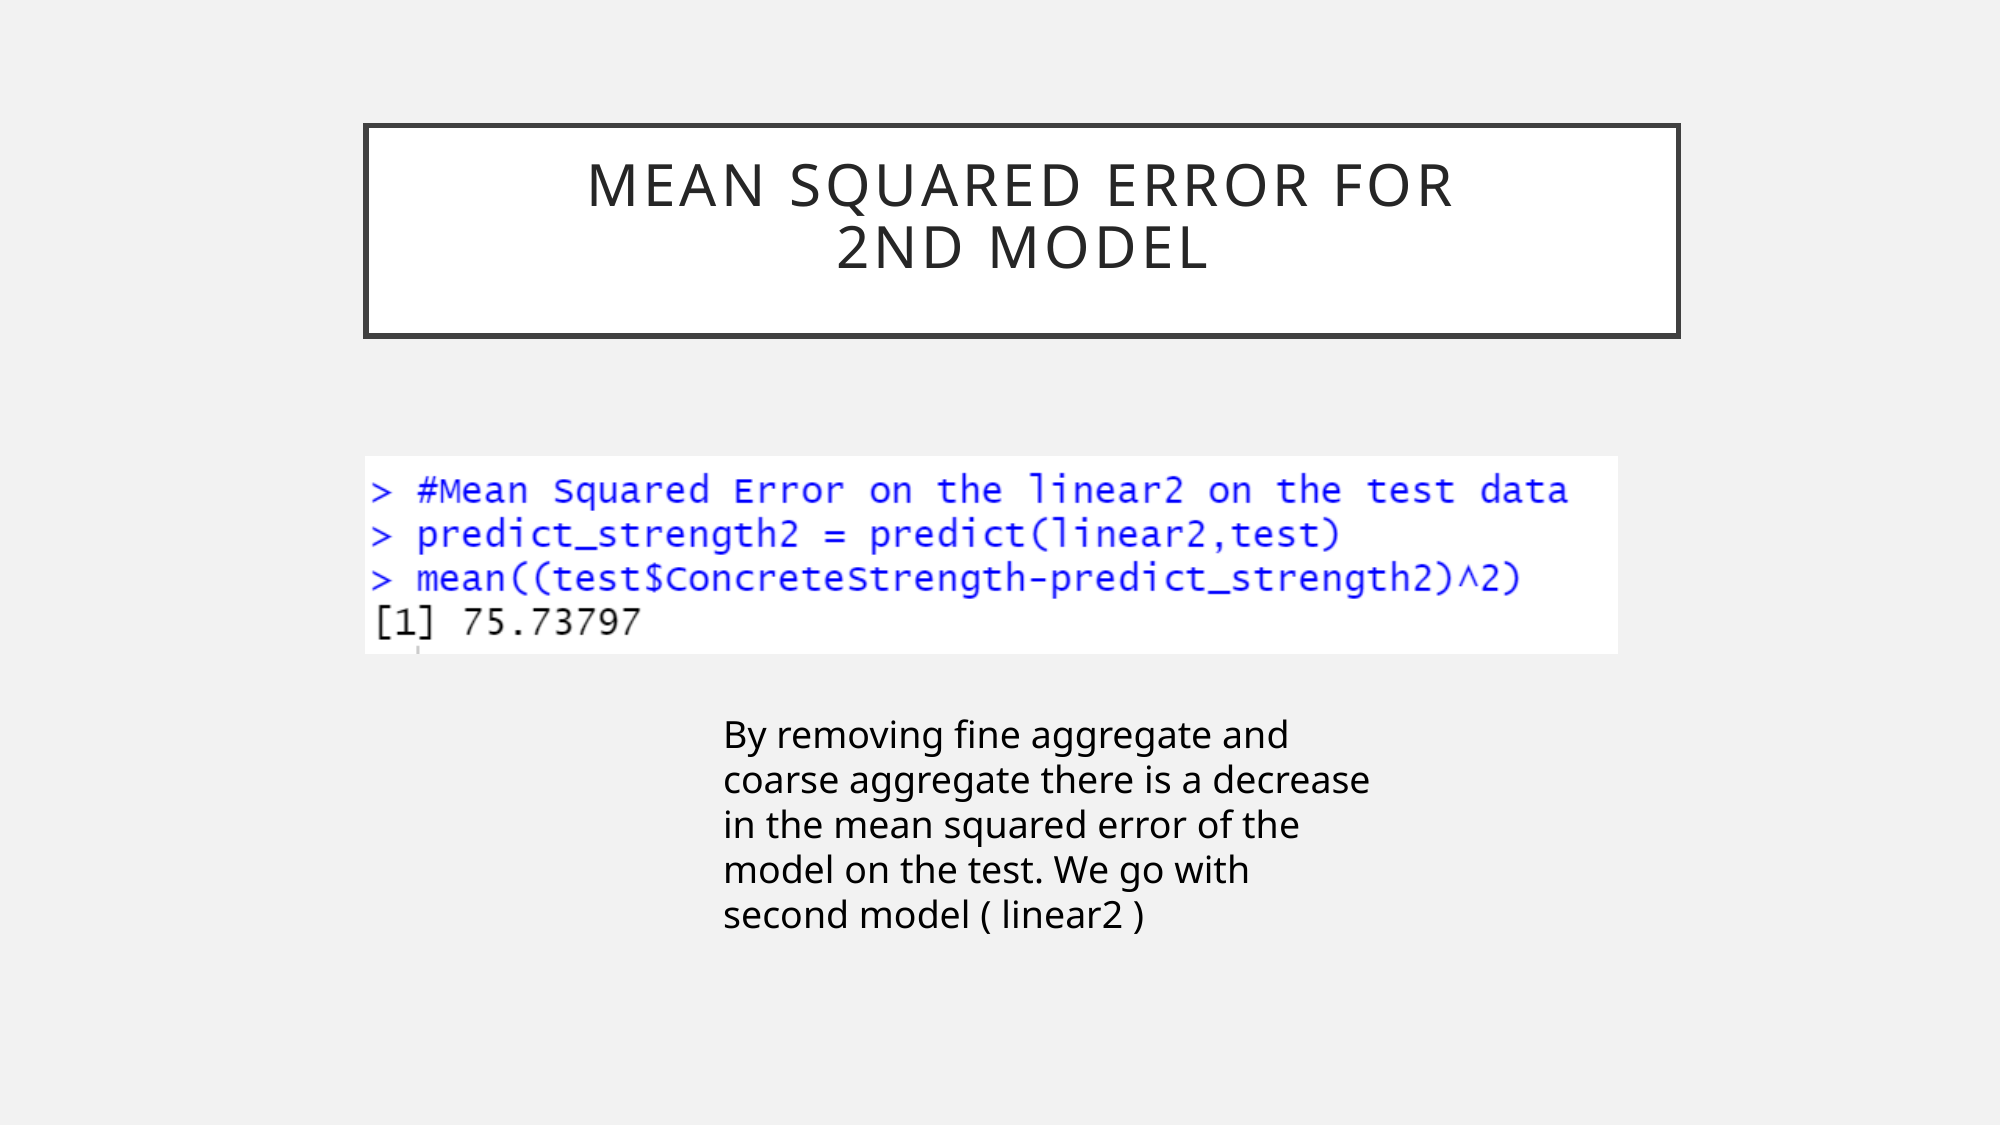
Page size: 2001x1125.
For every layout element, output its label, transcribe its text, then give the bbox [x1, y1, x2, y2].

title MEAN SQUARED ERROR FOR 2nd MODEL [363, 123, 1681, 339]
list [365, 456, 1618, 654]
text_box By removing fine aggregate and coarse aggregate there is a decrease in the mean squared error of the model on the test. We go with second model ( linear2 ) [708, 703, 1390, 943]
